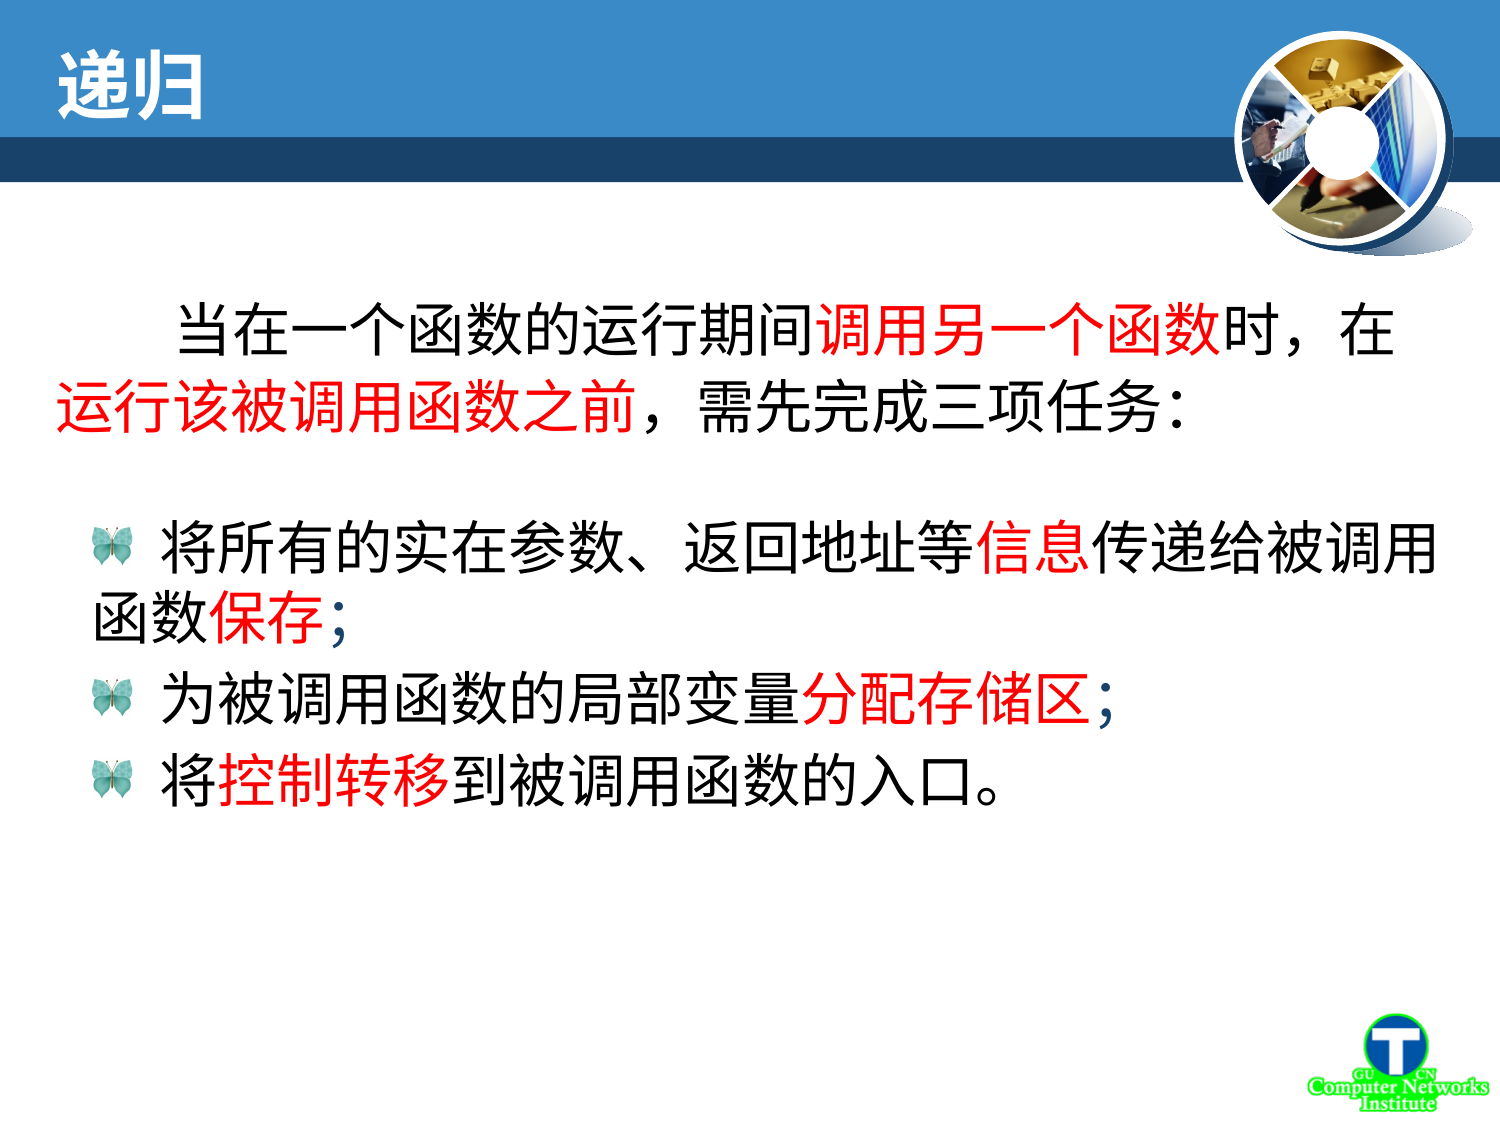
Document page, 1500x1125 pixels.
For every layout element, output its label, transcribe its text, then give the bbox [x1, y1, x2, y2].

list 将所有的实在参数、返回地址等信息传递给被调用函数保存； 为被调用函数的局部变量分配存储区； 将控制转移到被调用函数的入口。 [76, 503, 1460, 882]
picture [1274, 39, 1404, 114]
text_box 递归 [41, 30, 222, 136]
picture [91, 677, 133, 718]
picture [1365, 69, 1438, 208]
picture [91, 525, 133, 567]
picture [1241, 70, 1315, 205]
picture [1305, 1011, 1491, 1115]
text_box 当在一个函数的运行期间调用另一个函数时，在运行该被调用函数之前，需先完成三项任务： [41, 278, 1428, 448]
picture [91, 758, 133, 800]
picture [1271, 167, 1406, 239]
